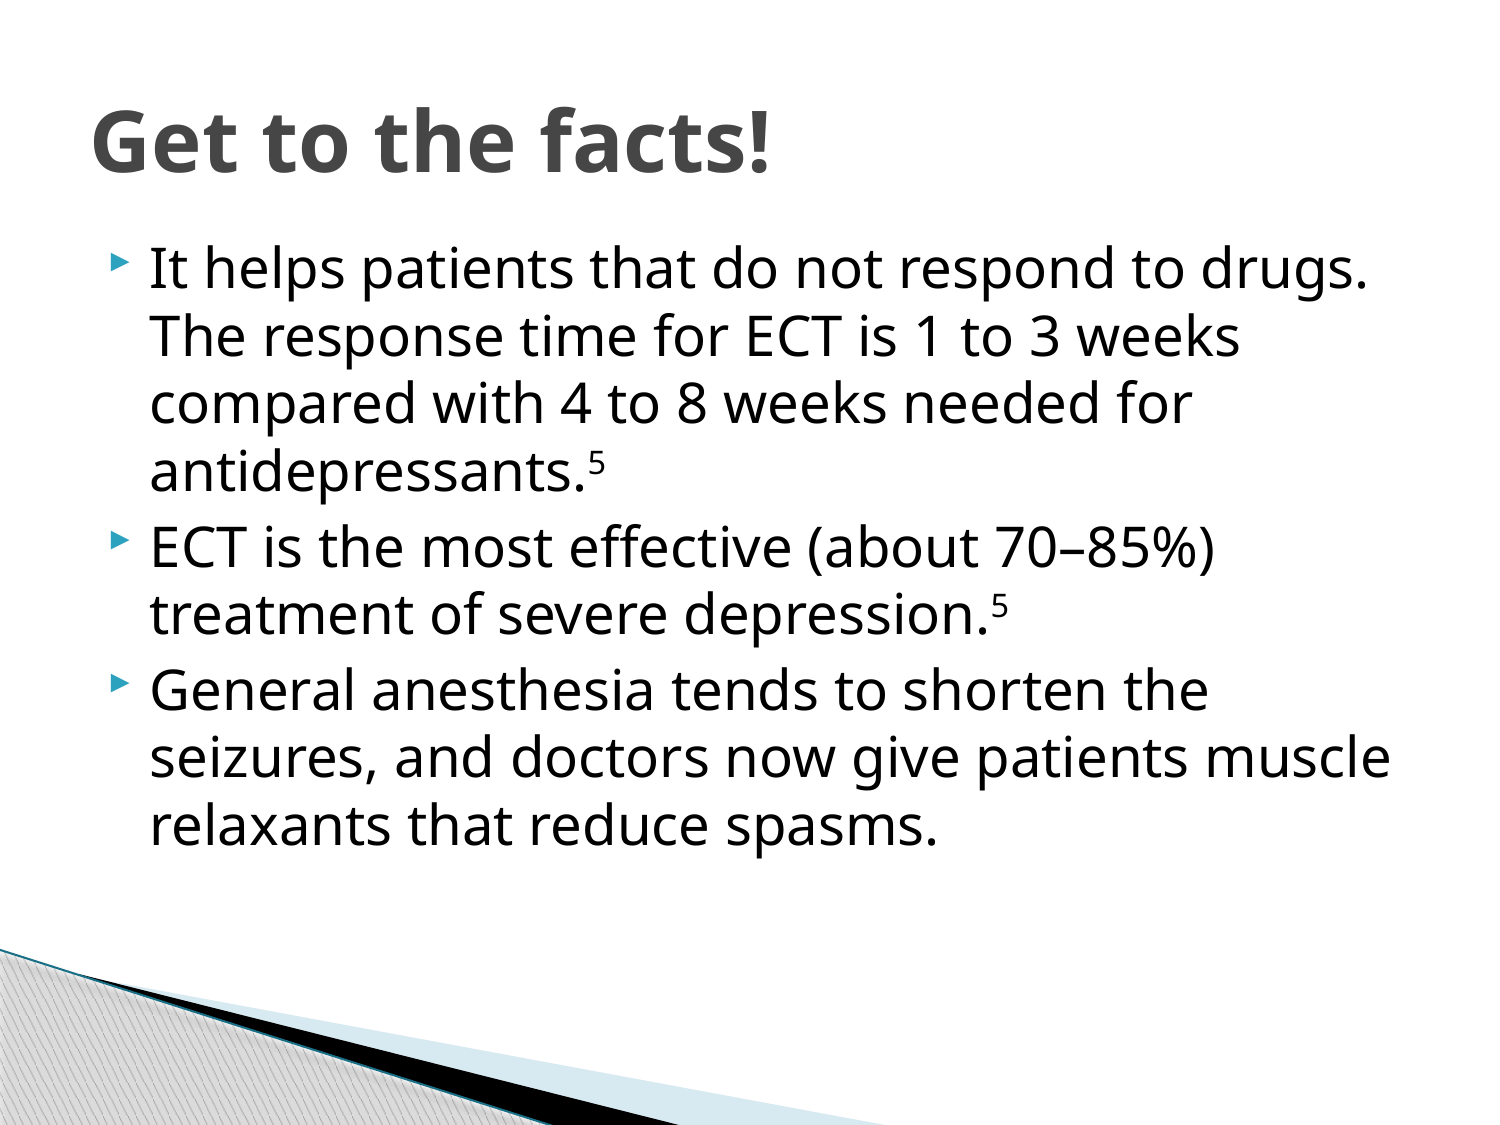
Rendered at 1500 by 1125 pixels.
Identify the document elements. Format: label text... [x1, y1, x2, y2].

list It helps patients that do not respond to drugs. The response time for ECT is 1 to 3 weeks compared with 4 to 8 weeks needed for antidepressants.5 ECT is the most effective (about 70–85%) treatment of severe depression.5 General anesthesia tends to shorten the seizures, and doctors now give patients muscle relaxants that reduce spasms. [75, 233, 1425, 1063]
title Get to the facts! [75, 45, 1425, 233]
